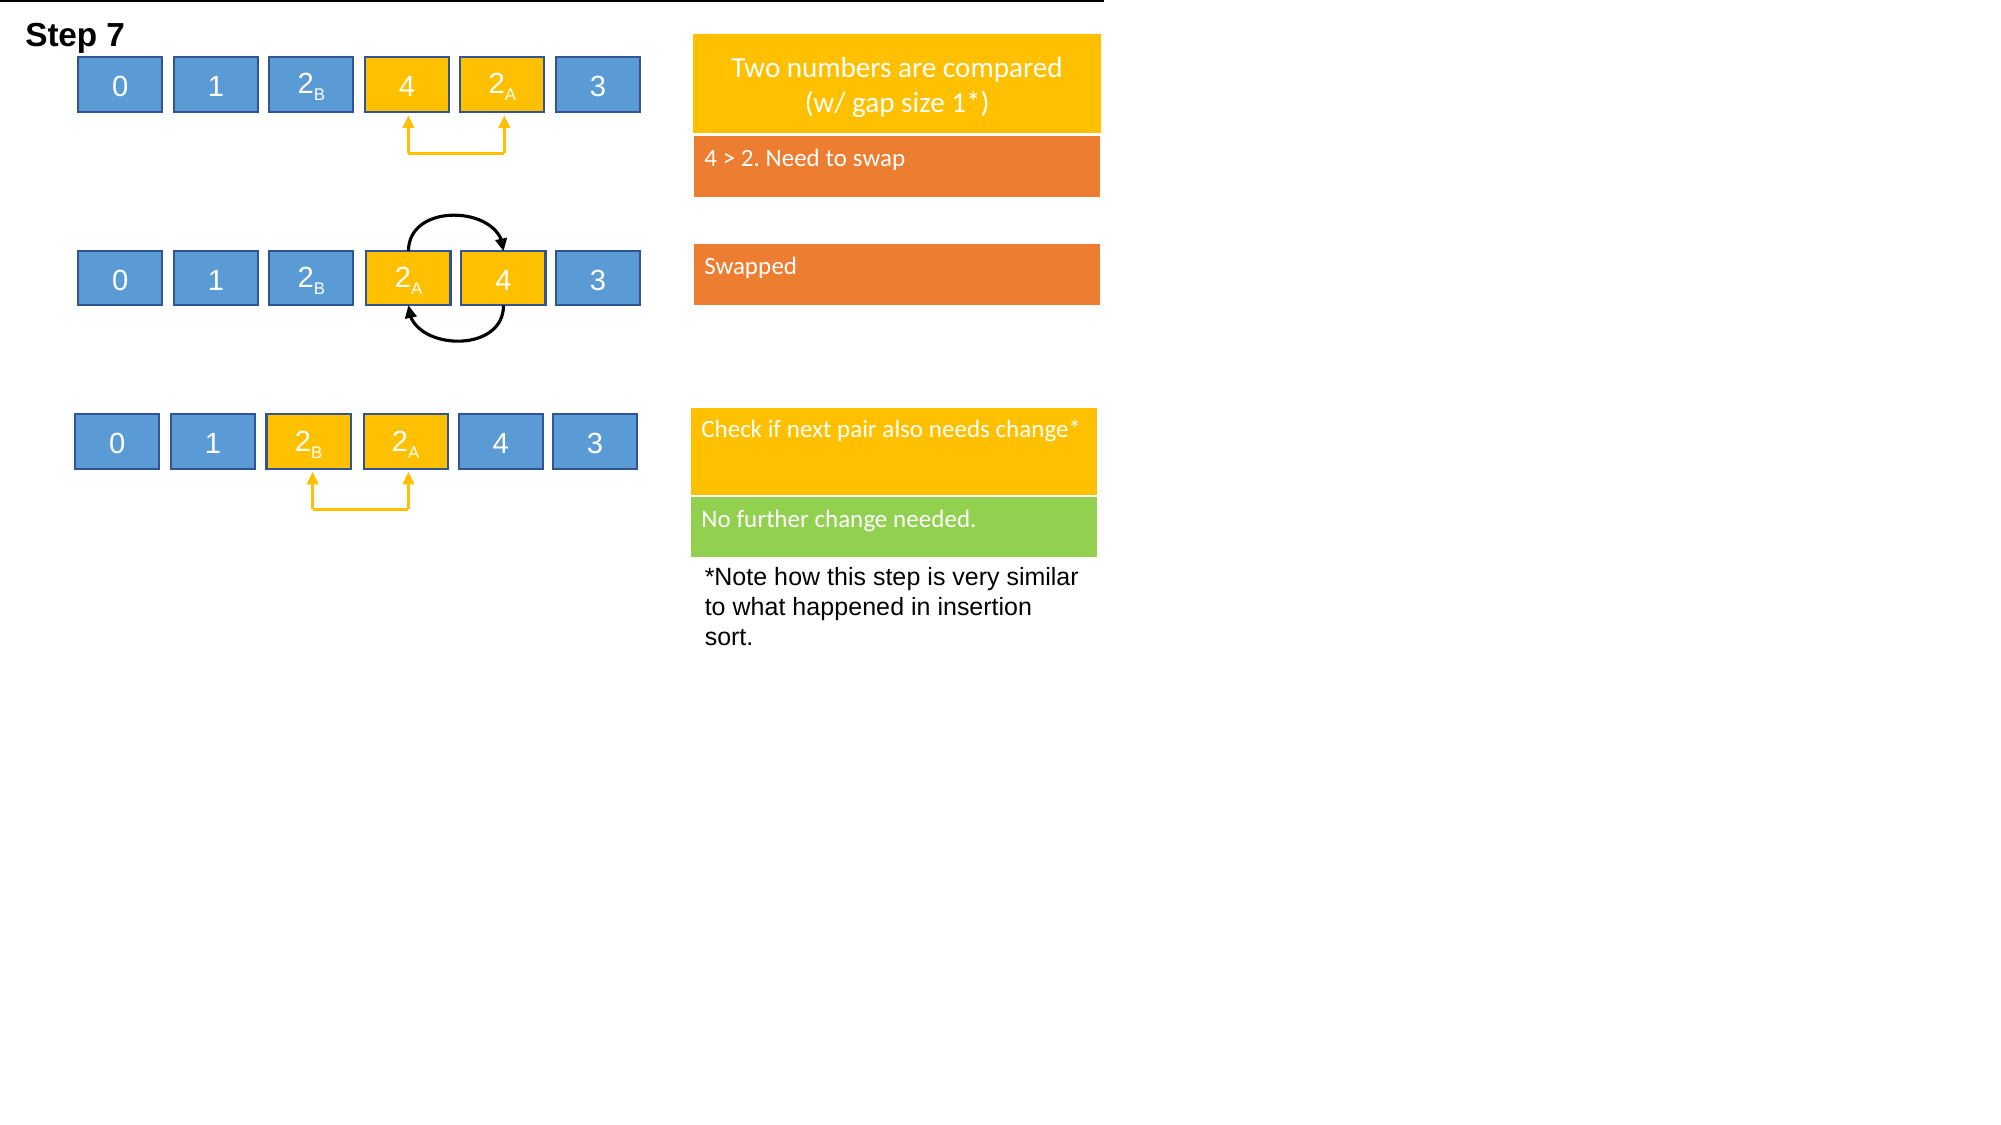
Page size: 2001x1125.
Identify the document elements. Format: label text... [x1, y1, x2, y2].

text_box 0 [77, 56, 163, 113]
text_box 2A [459, 56, 545, 113]
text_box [455, 203, 459, 299]
text_box 2B [265, 413, 352, 470]
text_box 2A [365, 250, 452, 306]
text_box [312, 471, 409, 510]
text_box 0 [77, 250, 163, 306]
text_box 4 [460, 250, 547, 306]
table_header Check if next pair also needs change* [691, 408, 1097, 495]
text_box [408, 115, 505, 154]
text_box 3 [552, 413, 638, 470]
text_box *Note how this step is very similar to what happened in insertion sort. [690, 553, 1099, 658]
text_box 3 [555, 250, 641, 306]
text_box 4 [458, 413, 544, 470]
table_header 4 > 2. Need to swap [694, 136, 1100, 197]
text_box 2B [268, 250, 354, 306]
table_header No further change needed. [691, 497, 1097, 553]
text_box 1 [173, 56, 259, 113]
text_box 0 [74, 413, 160, 470]
text_box 1 [173, 250, 259, 306]
text_box 2A [363, 413, 449, 470]
text_box Step 7 [10, 5, 141, 61]
text_box 1 [170, 413, 256, 470]
text_box 3 [555, 56, 641, 113]
text_box 4 [364, 56, 450, 113]
text_box Two numbers are compared (w/ gap size 1*) [692, 33, 1102, 134]
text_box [455, 299, 459, 354]
table_header Swapped [694, 244, 1100, 305]
text_box 2B [268, 56, 354, 113]
